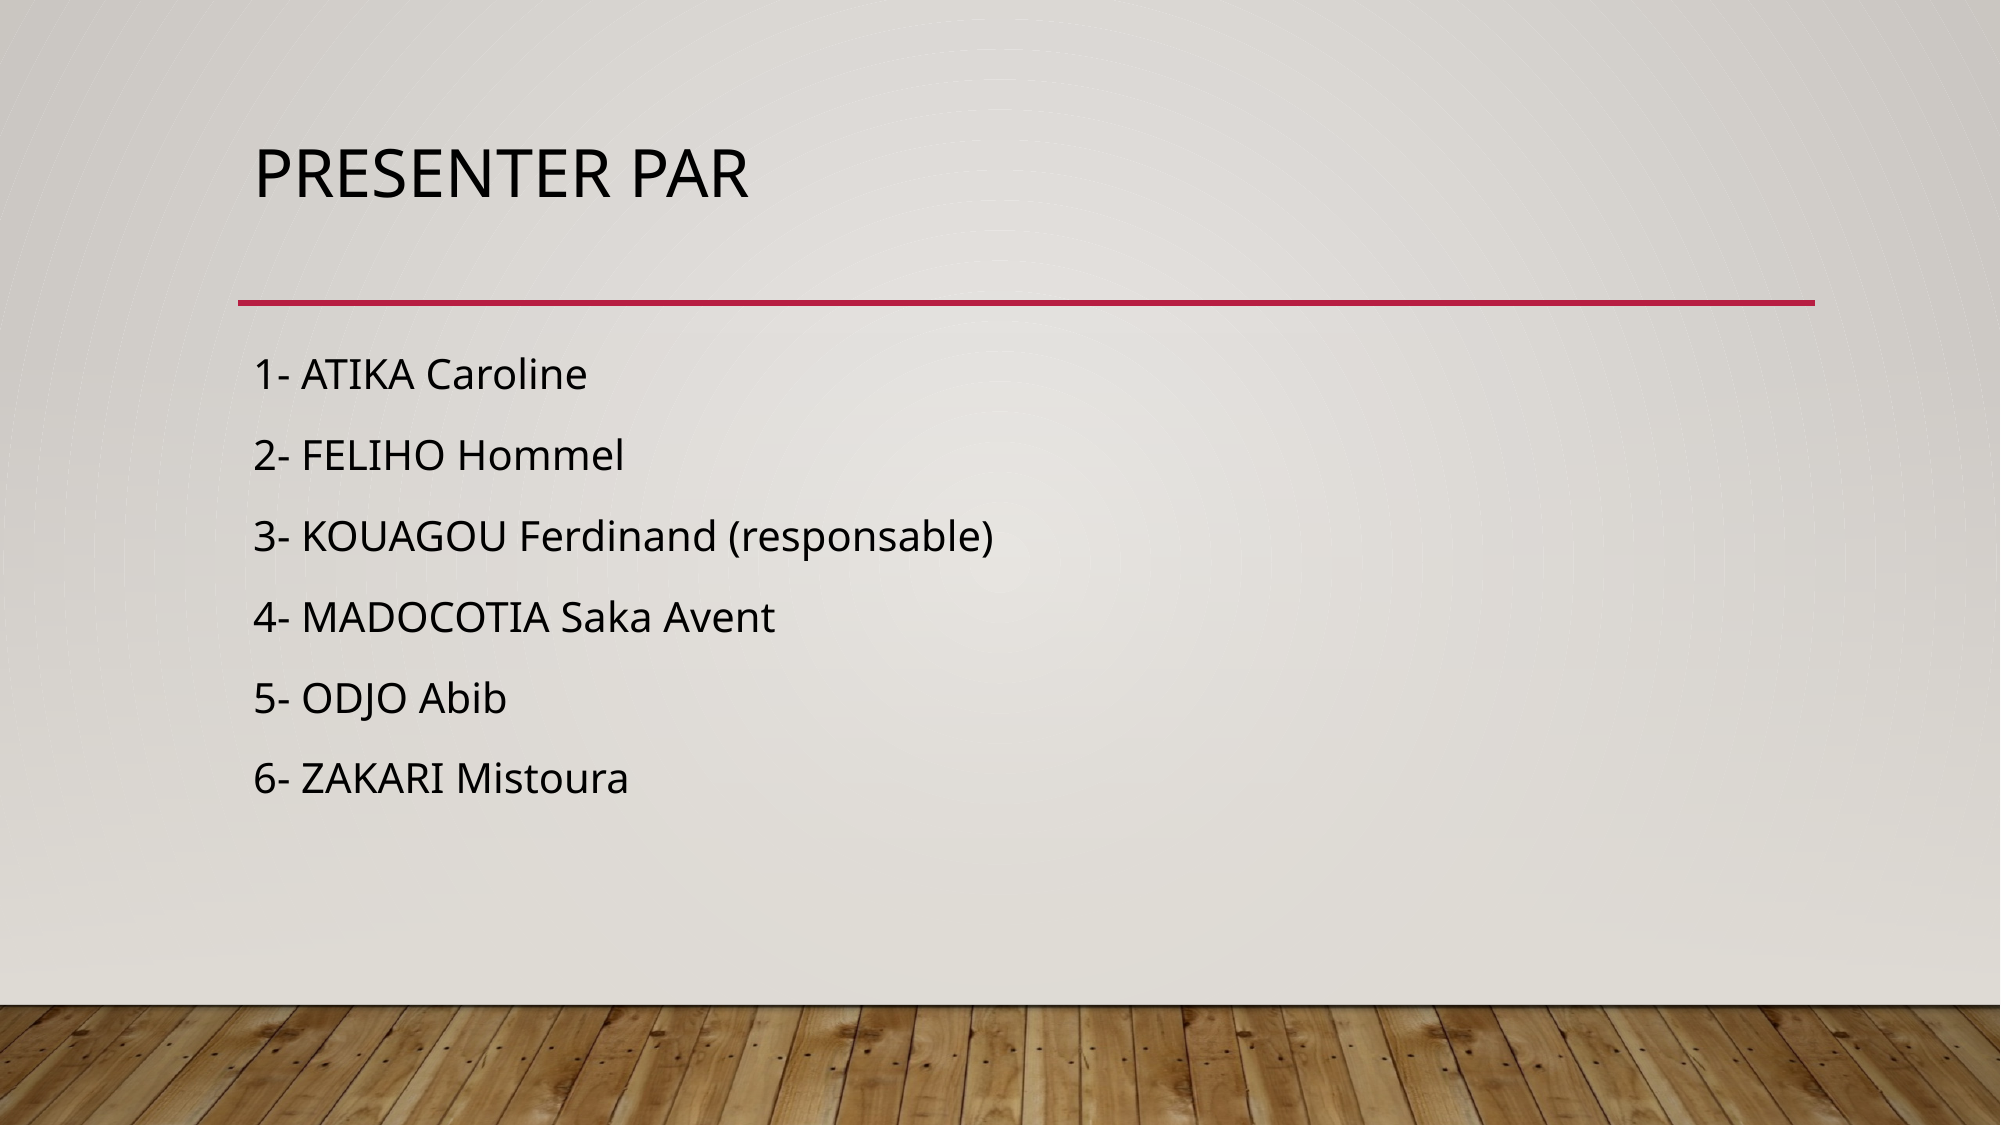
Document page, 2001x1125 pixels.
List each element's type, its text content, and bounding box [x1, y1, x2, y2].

title PRESENTER PaR [238, 131, 1814, 305]
list 1- ATIKA Caroline 2- FELIHO Hommel 3- KOUAGOU Ferdinand (responsable) 4- MADOCOTIA Saka Avent 5- ODJO Abib 6- ZAKARI Mistoura [238, 330, 1184, 897]
picture [0, 1005, 2000, 1125]
